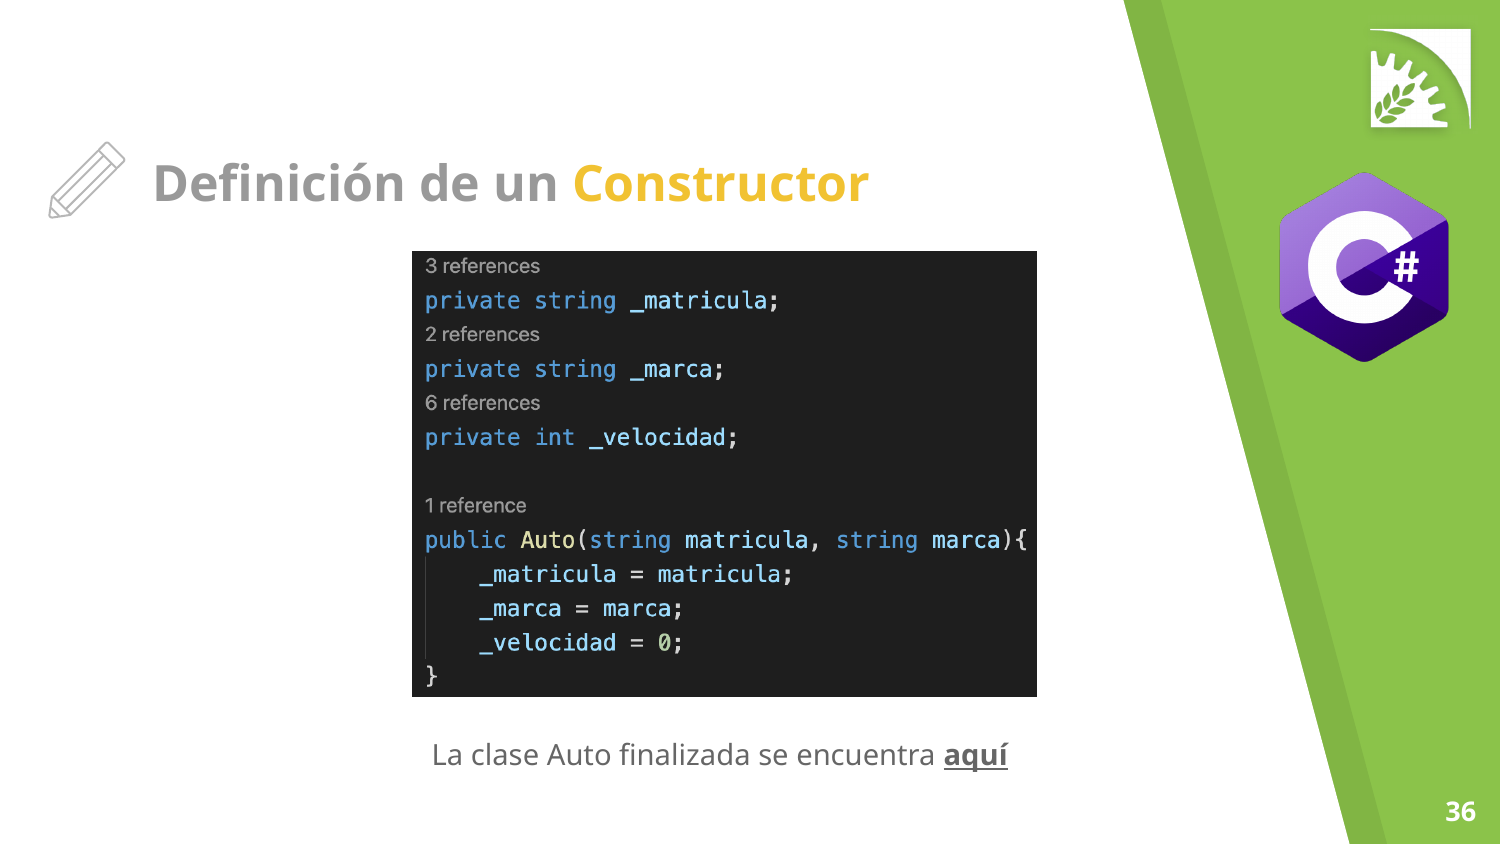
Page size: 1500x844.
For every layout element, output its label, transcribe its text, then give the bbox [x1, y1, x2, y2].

title Definición de un Constructor [137, 146, 1103, 227]
picture [411, 250, 1038, 697]
picture [1367, 15, 1479, 134]
picture [1270, 164, 1458, 370]
slide_number ‹#› [1401, 779, 1492, 844]
text_box La clase Auto finalizada se encuentra aquí [416, 721, 1084, 792]
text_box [49, 142, 125, 218]
